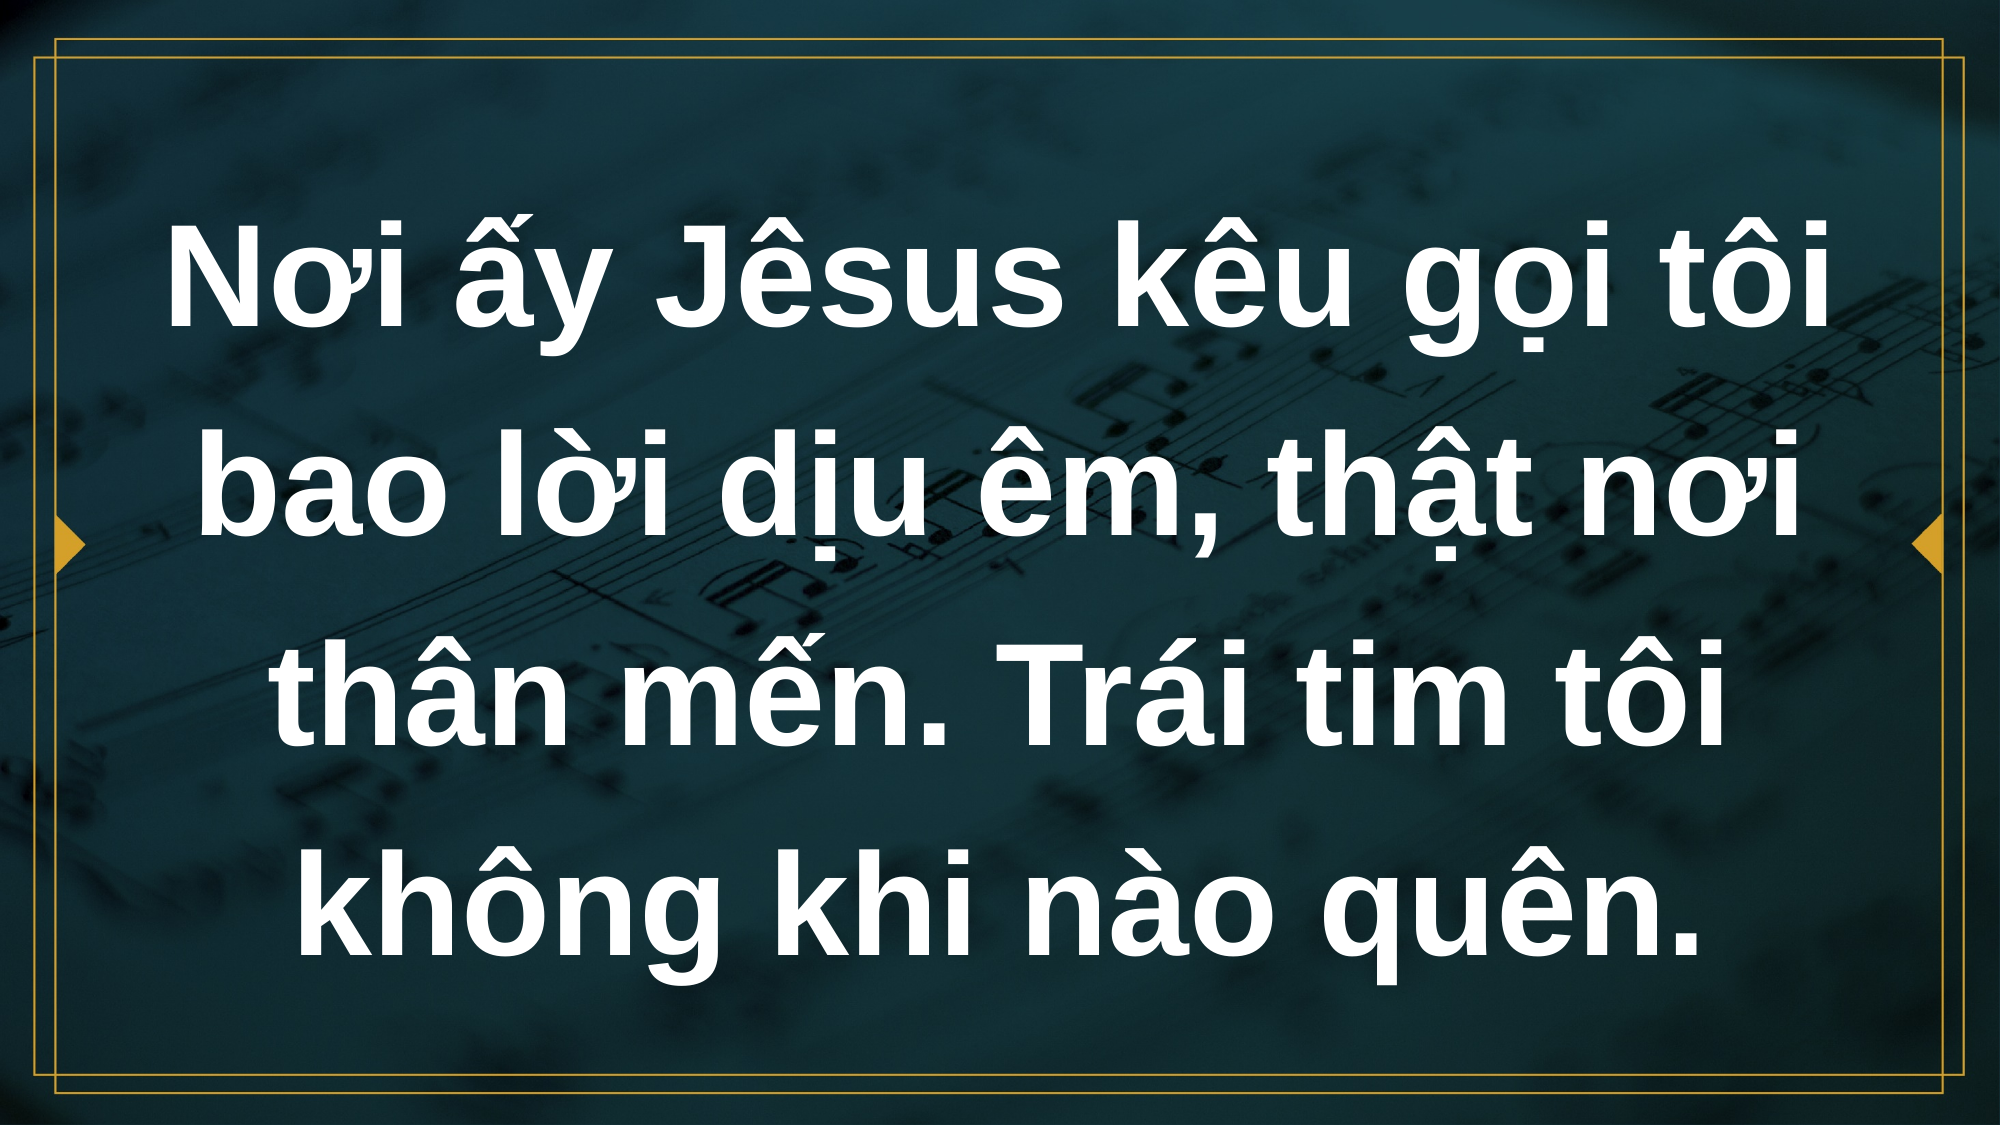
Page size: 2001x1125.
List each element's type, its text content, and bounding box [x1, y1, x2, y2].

title Nơi ấy Jêsus kêu gọi tôi bao lời dịu êm, thật nơi thân mến. Trái tim tôi không khi nào quên. [55, 53, 1945, 1077]
picture [0, 0, 2000, 1125]
